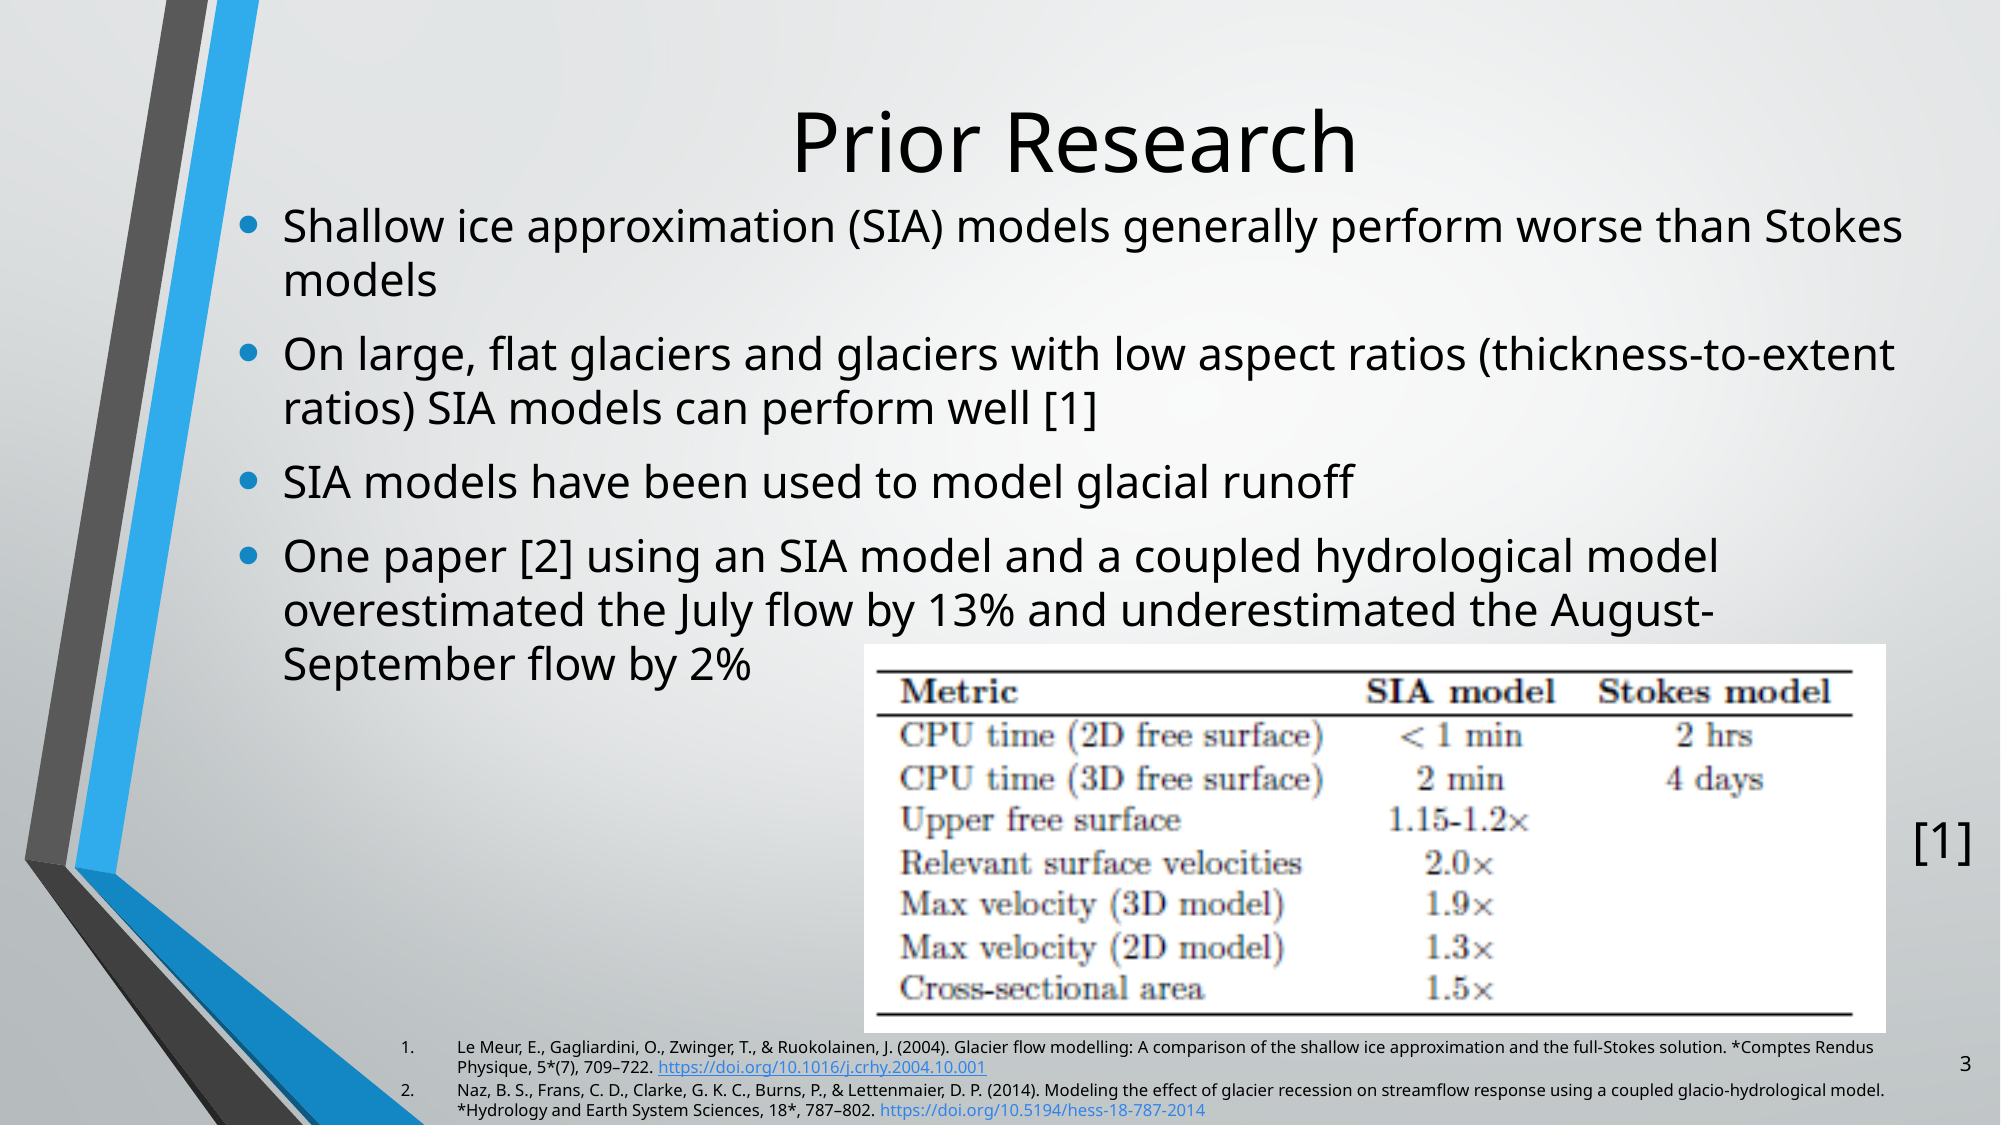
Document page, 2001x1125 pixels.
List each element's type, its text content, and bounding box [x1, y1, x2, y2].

slide_number 3 [1896, 1035, 1987, 1095]
list Shallow ice approximation (SIA) models generally perform worse than Stokes models On large, flat glaciers and glaciers with low aspect ratios (thickness-to-extent ratios) SIA models can perform well [1] SIA models have been used to model glacial runoff One paper [2] using an SIA model and a coupled hydrological model overestimated the July flow by 13% and underestimated the August-September flow by 2% [221, 187, 1922, 700]
title Prior Research [253, 25, 1898, 187]
text_box [1] [1897, 800, 2000, 876]
picture [864, 643, 1886, 1033]
footer Le Meur, E., Gagliardini, O., Zwinger, T., & Ruokolainen, J. (2004). Glacier flow modelling: A comparison of the shallow ice approximation and the full-Stokes solution. *Comptes Rendus Physique, 5*(7), 709–722. https://doi.org/10.1016/j.crhy.2004.10.001 Naz, B. S., Frans, C. D., Clarke, G. K. C., Burns, P., & Lettenmaier, D. P. (2014). Modeling the effect of glacier recession on streamflow response using a coupled glacio-hydrological model. *Hydrology and Earth System Sciences, 18*, 787–802. https://doi.org/10.5194/hess-18-787-2014 [385, 1050, 1922, 1111]
